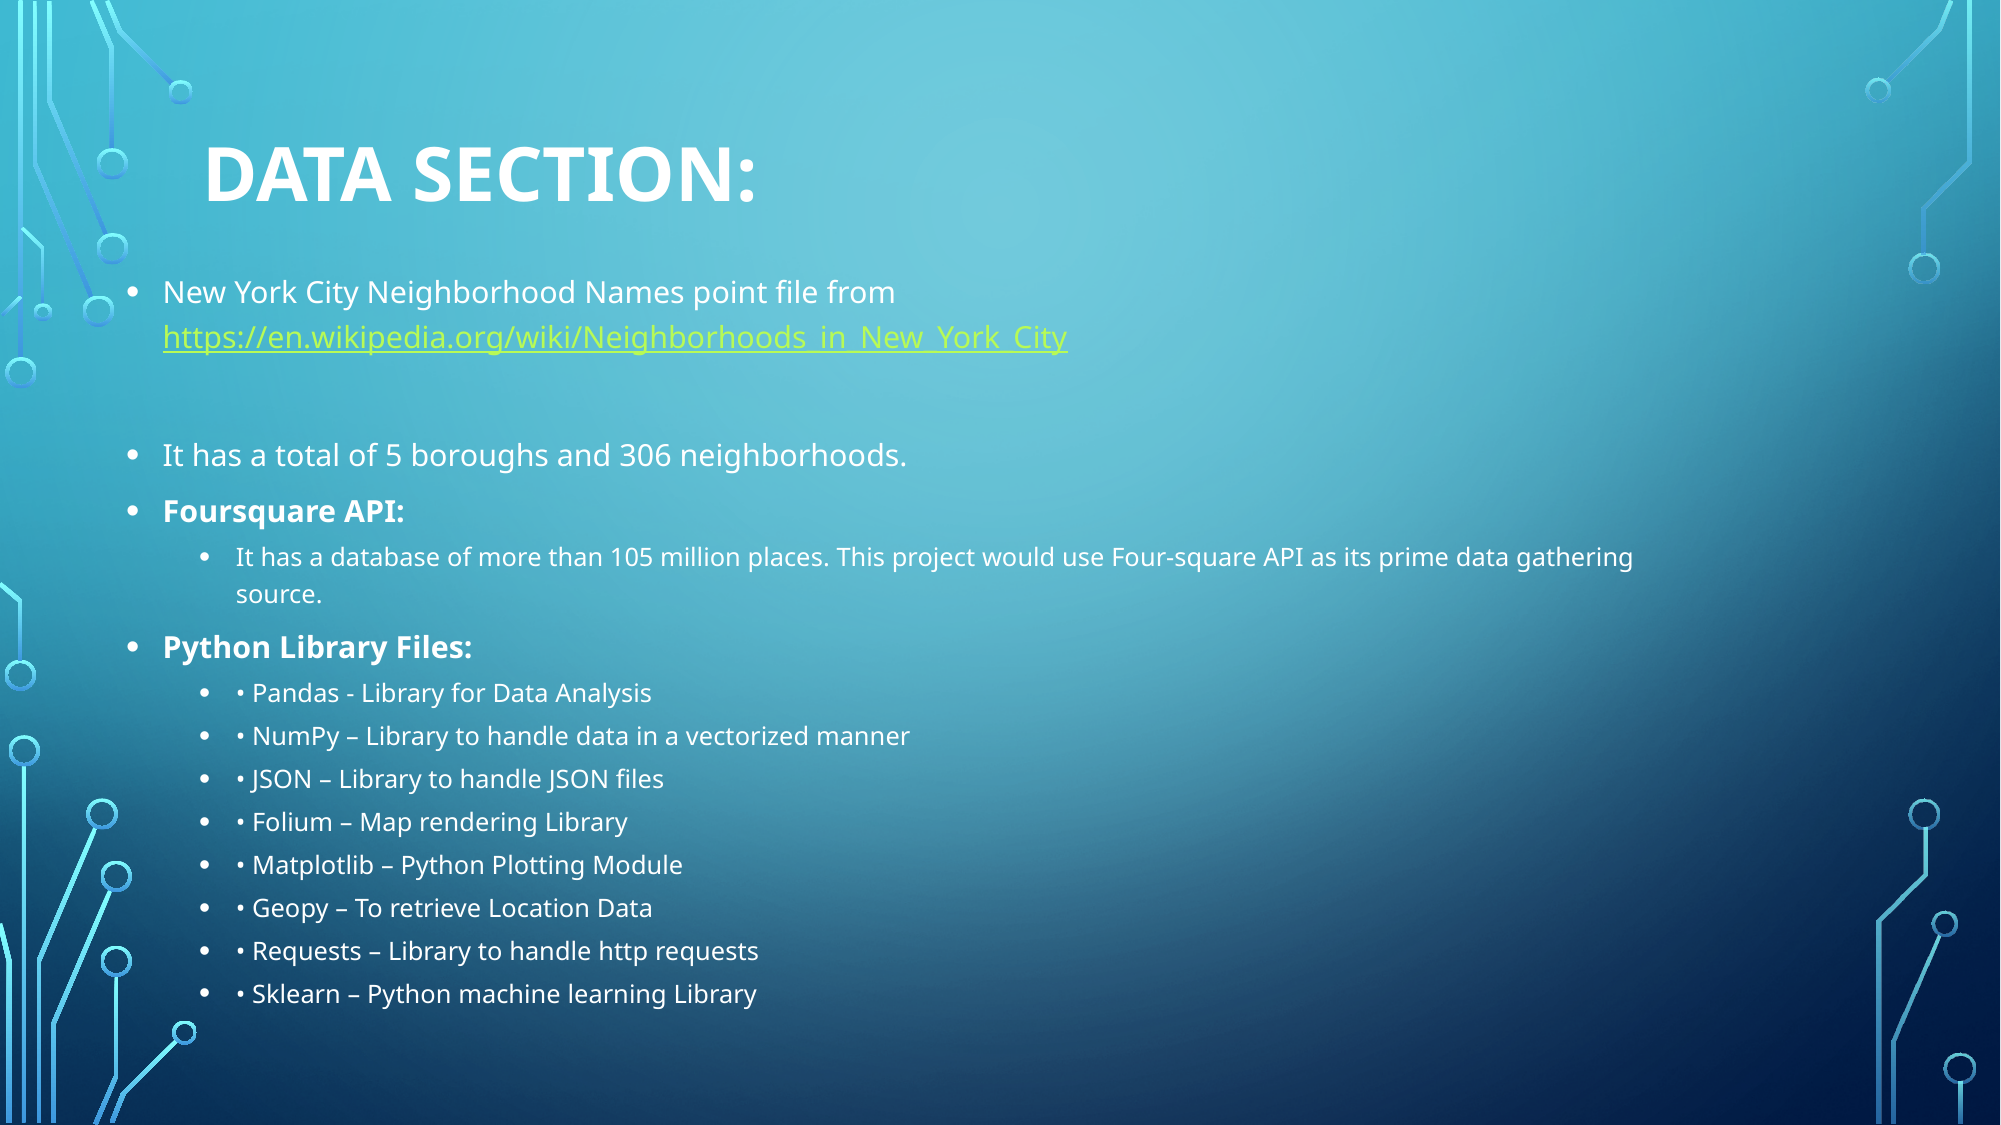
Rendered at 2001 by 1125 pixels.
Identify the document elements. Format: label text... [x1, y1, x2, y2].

list New York City Neighborhood Names point file from https://en.wikipedia.org/wiki/Neighborhoods_in_New_York_City It has a total of 5 boroughs and 306 neighborhoods. Foursquare API: It has a database of more than 105 million places. This project would use Four-square API as its prime data gathering source. Python Library Files: • Pandas - Library for Data Analysis • NumPy – Library to handle data in a vectorized manner • JSON – Library to handle JSON files • Folium – Map rendering Library • Matplotlib – Python Plotting Module • Geopy – To retrieve Location Data • Requests – Library to handle http requests • Sklearn – Python machine learning Library [111, 258, 1653, 1024]
title Data Section: [187, 101, 1813, 344]
